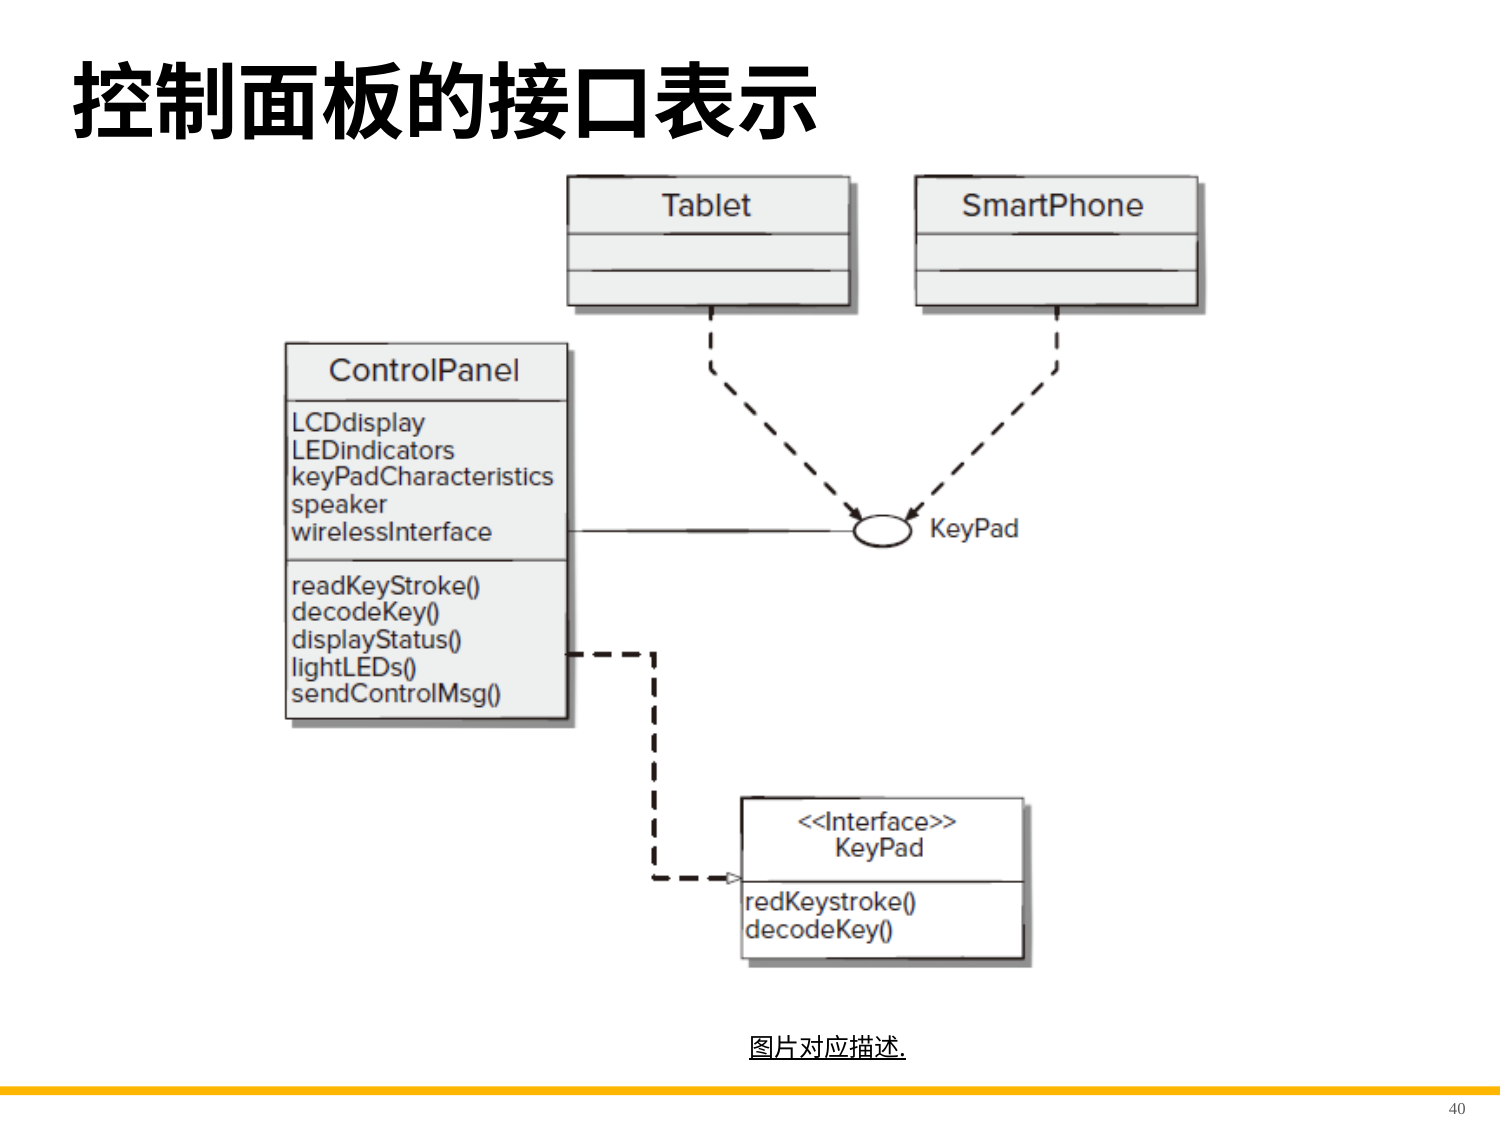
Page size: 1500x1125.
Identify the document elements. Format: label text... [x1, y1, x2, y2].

slide_number 40 [1415, 1094, 1474, 1122]
title 控制面板的接口表示 [56, 50, 1444, 162]
list 图片对应描述. [552, 1037, 1103, 1075]
picture [268, 161, 1232, 975]
